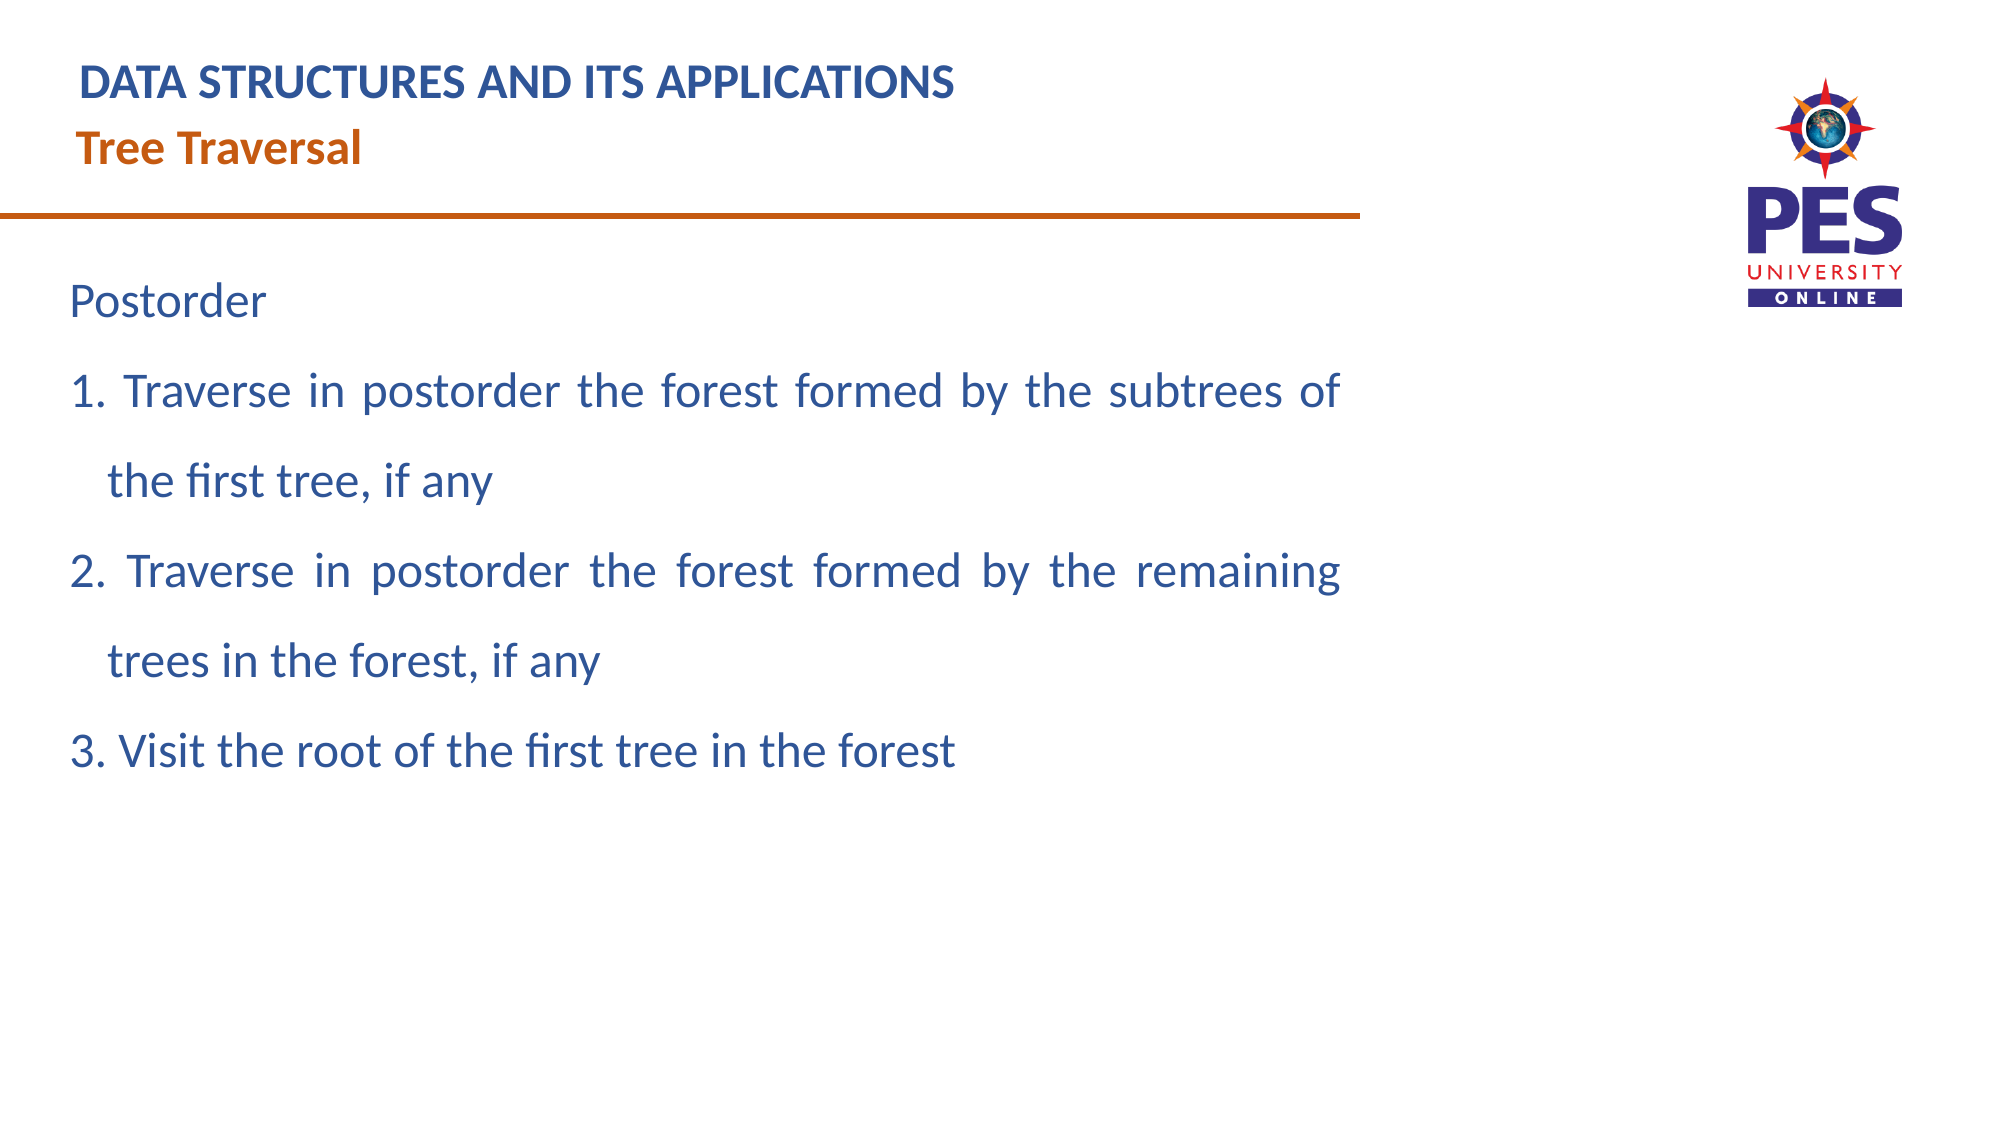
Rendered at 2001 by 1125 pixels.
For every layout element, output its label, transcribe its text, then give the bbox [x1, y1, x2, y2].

text_box Tree Traversal [60, 106, 1374, 182]
text_box Postorder Traverse in postorder the forest formed by the subtrees of the first tree, if any Traverse in postorder the forest formed by the remaining trees in the forest, if any Visit the root of the first tree in the forest [54, 237, 1357, 778]
text_box DATA STRUCTURES AND ITS APPLICATIONS [64, 41, 1295, 117]
picture [1748, 76, 1902, 307]
